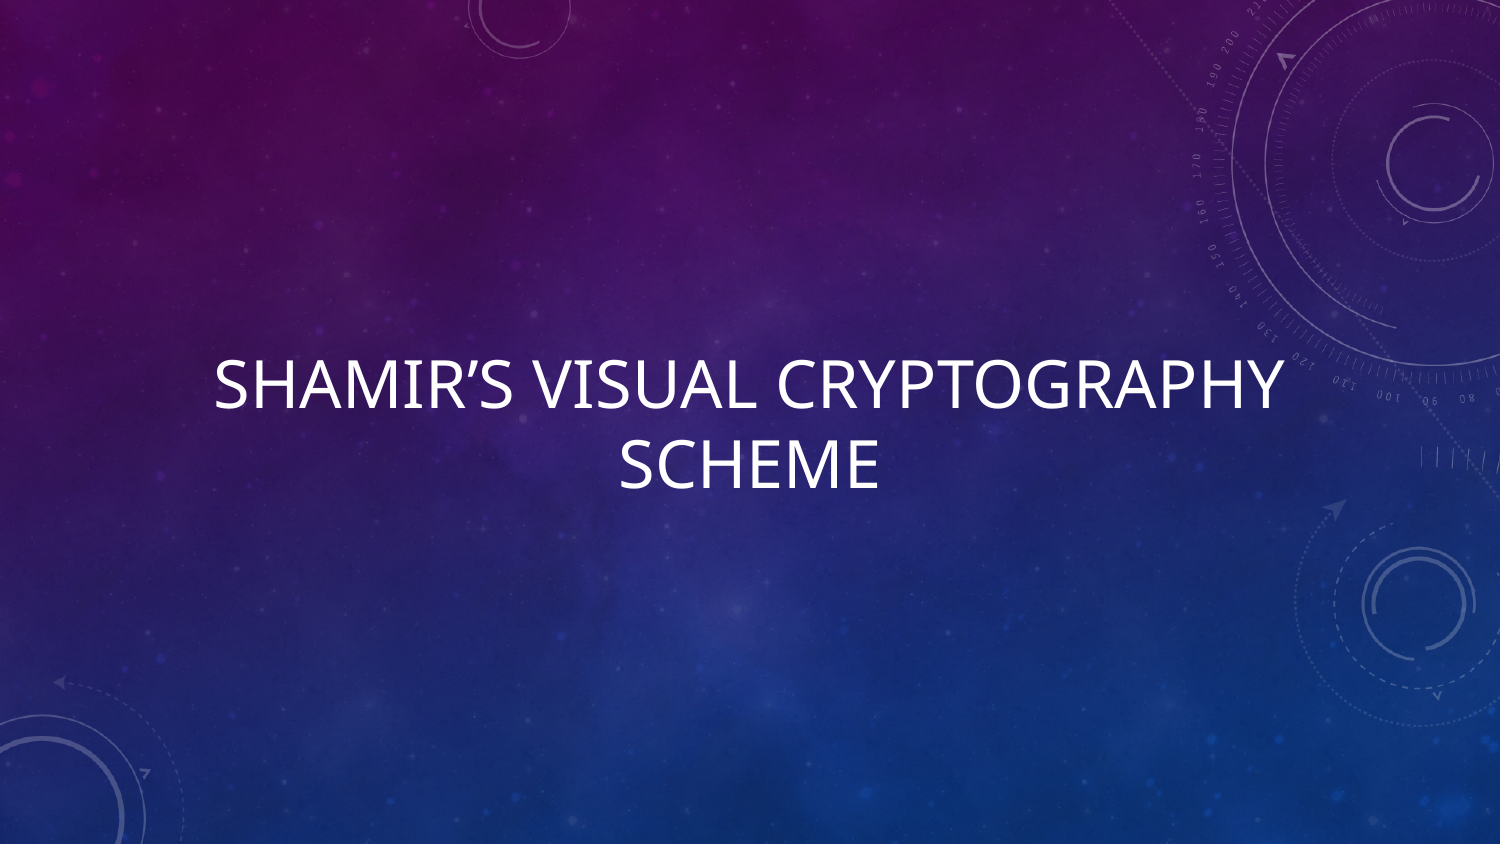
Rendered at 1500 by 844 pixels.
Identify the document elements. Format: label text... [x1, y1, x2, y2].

picture [0, 0, 1500, 844]
title Shamir’s Visual Cryptography Scheme [104, 332, 1395, 512]
